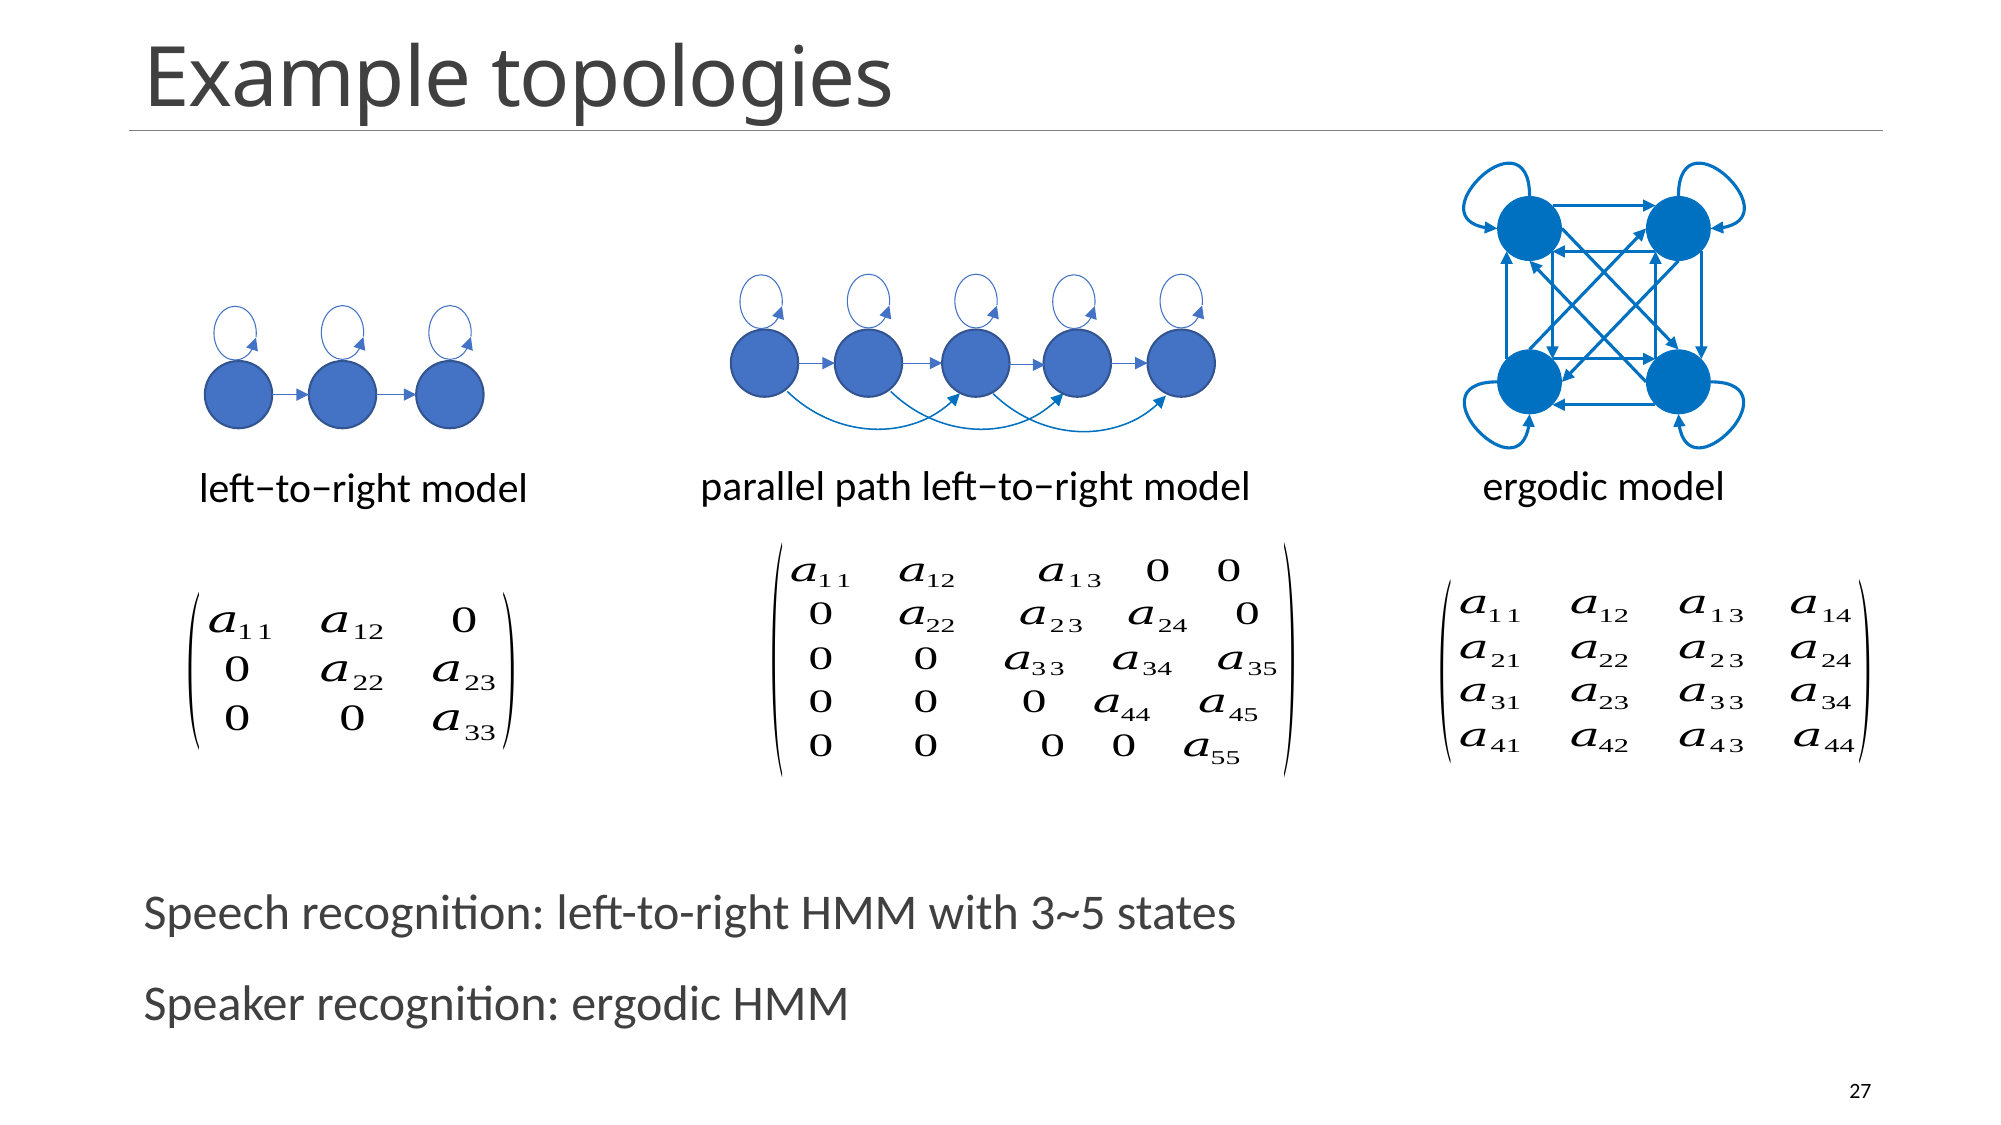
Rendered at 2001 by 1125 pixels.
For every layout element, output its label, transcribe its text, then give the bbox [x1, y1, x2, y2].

text_box left−to−right model [184, 453, 544, 519]
list Speech recognition: left-to-right HMM with 3~5 states Speaker recognition: ergodic HMM [128, 140, 1883, 1034]
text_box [1496, 195, 1712, 415]
text_box parallel path left−to−right model [685, 450, 1266, 516]
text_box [730, 195, 1216, 427]
text_box ergodic model [1467, 451, 1740, 517]
title Example topologies [128, 19, 1883, 131]
slide_number 27 [1671, 1059, 1887, 1120]
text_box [204, 305, 485, 429]
